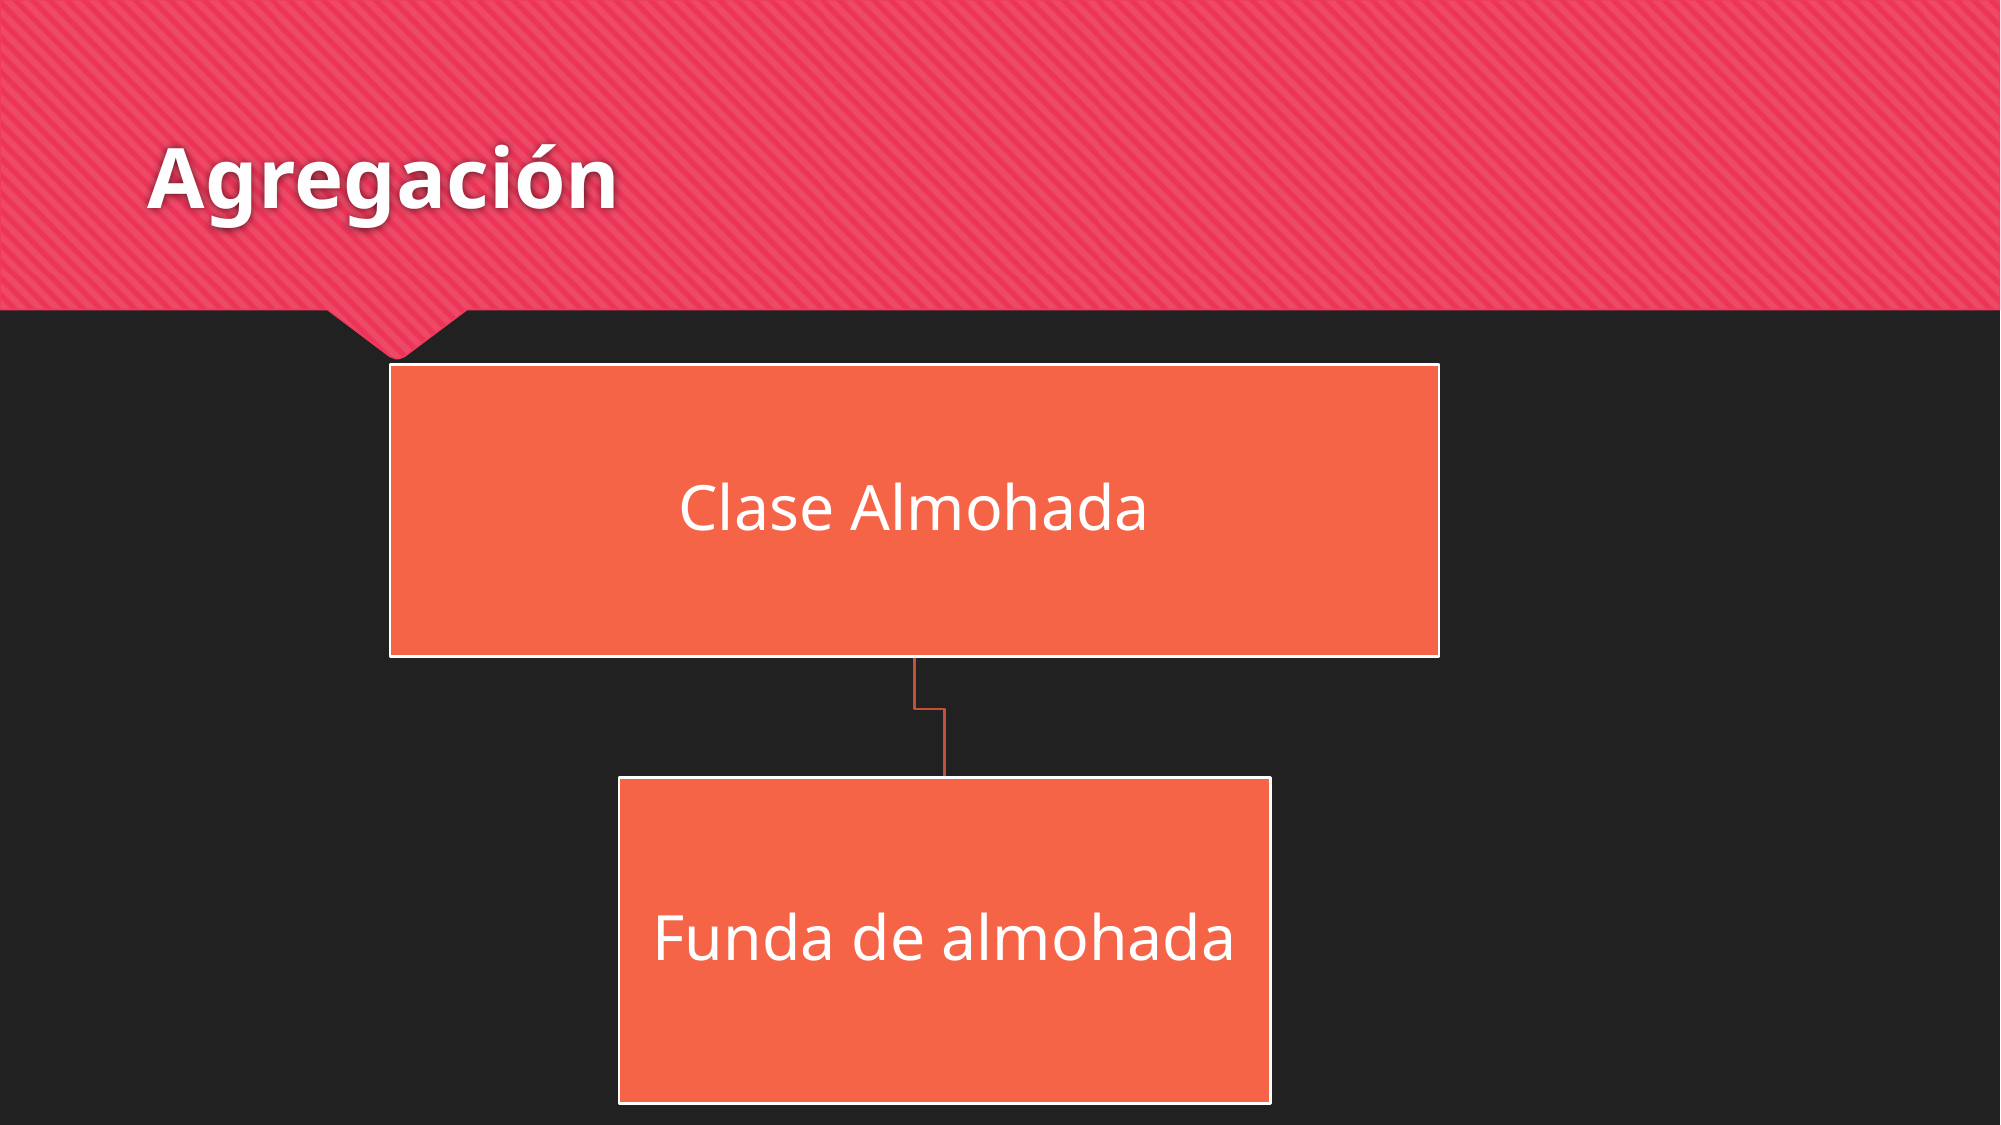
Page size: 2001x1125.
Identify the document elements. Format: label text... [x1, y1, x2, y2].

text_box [151, 348, 1738, 1104]
title Agregación [132, 73, 1868, 233]
